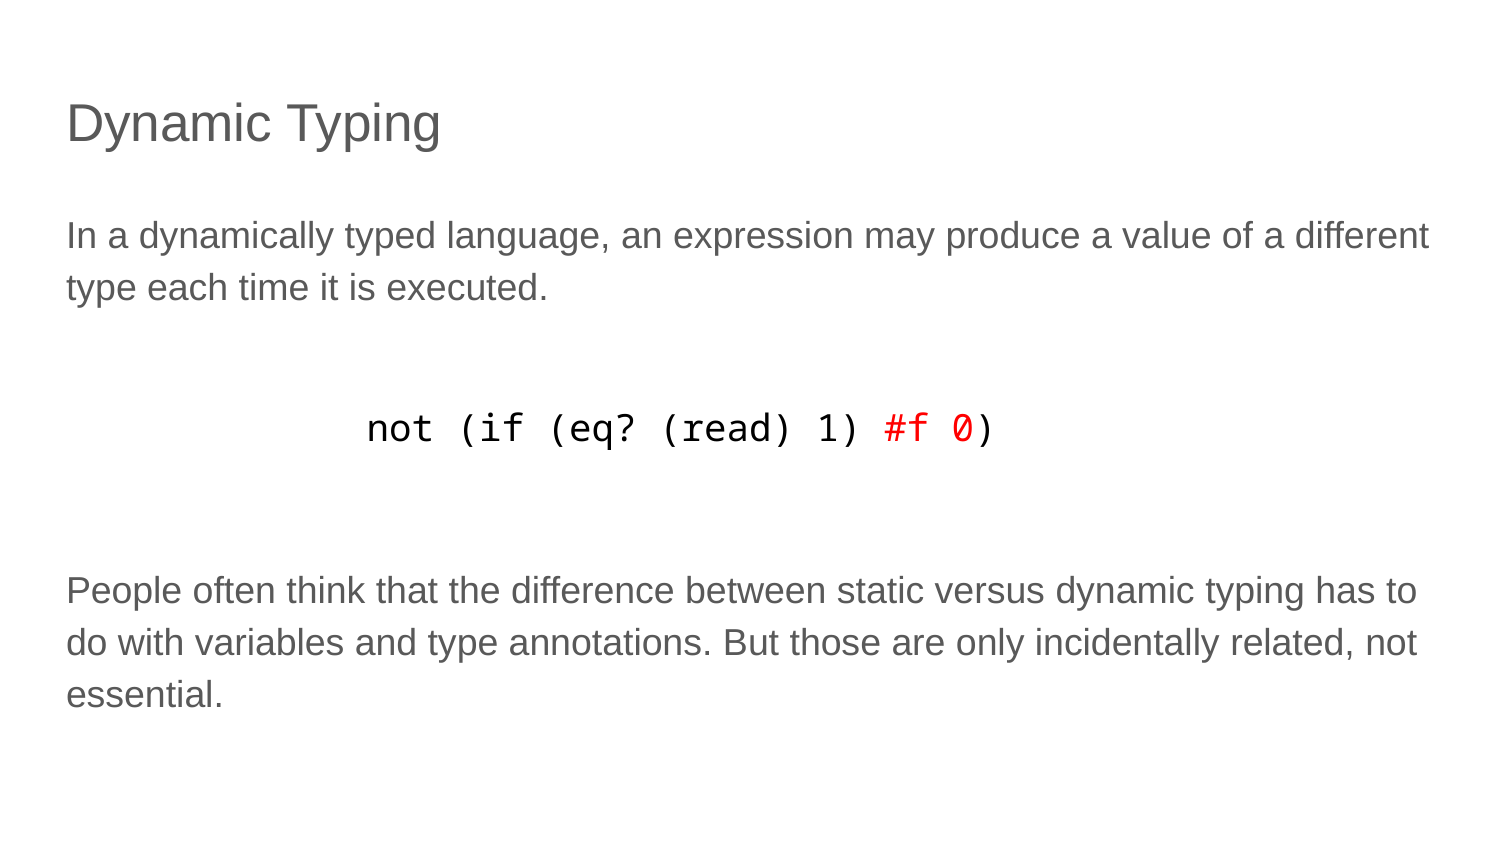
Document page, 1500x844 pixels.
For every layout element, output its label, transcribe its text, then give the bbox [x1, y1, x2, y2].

text_box not (if (eq? (read) 1) #f 0) [351, 388, 1173, 464]
list In a dynamically typed language, an expression may produce a value of a different type each time it is executed. [51, 189, 1449, 335]
title Dynamic Typing [51, 72, 1449, 167]
list People often think that the difference between static versus dynamic typing has to do with variables and type annotations. But those are only incidentally related, not essential. [51, 544, 1449, 754]
